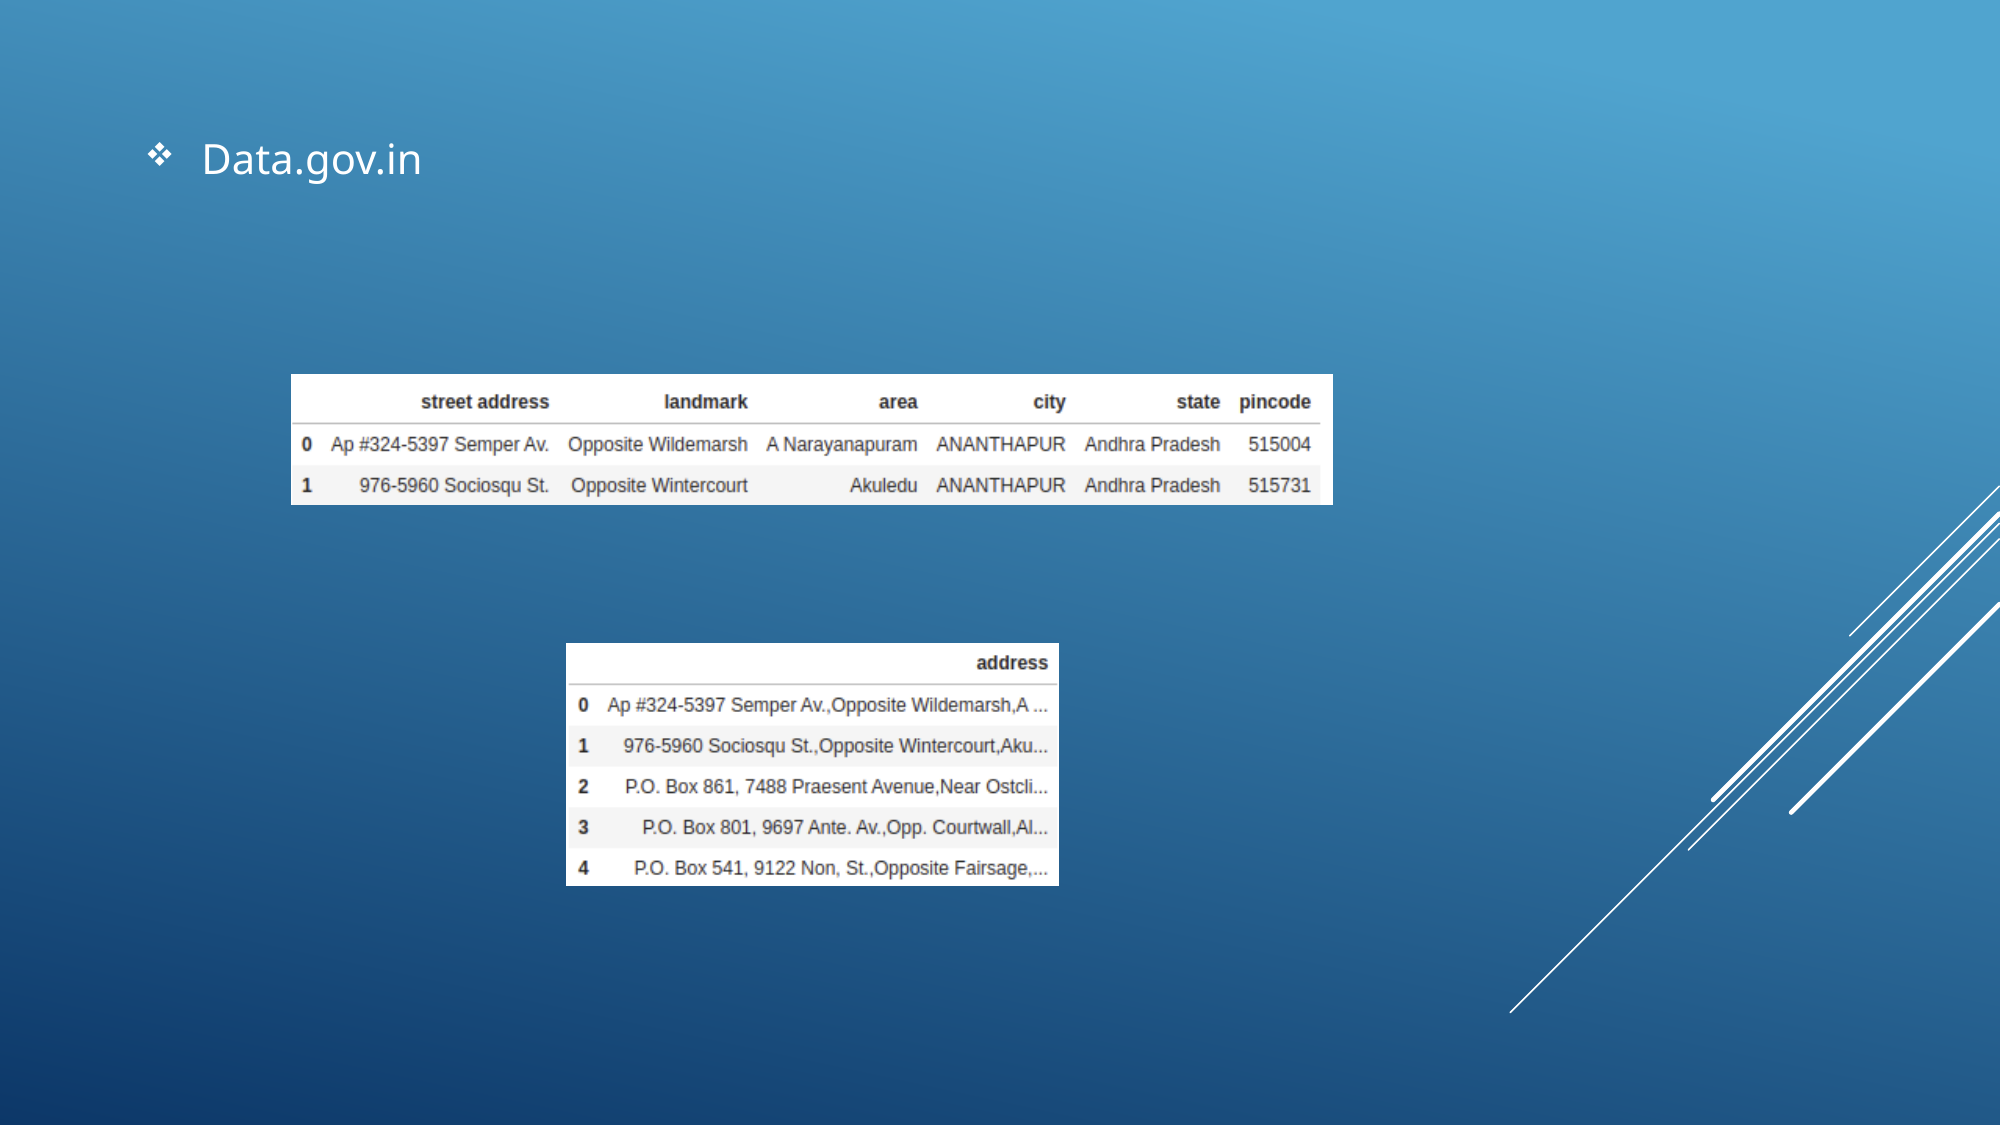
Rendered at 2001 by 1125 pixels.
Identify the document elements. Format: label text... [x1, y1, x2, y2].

picture [291, 374, 1333, 505]
list Data.gov.in [130, 125, 1531, 799]
picture [565, 642, 1059, 886]
